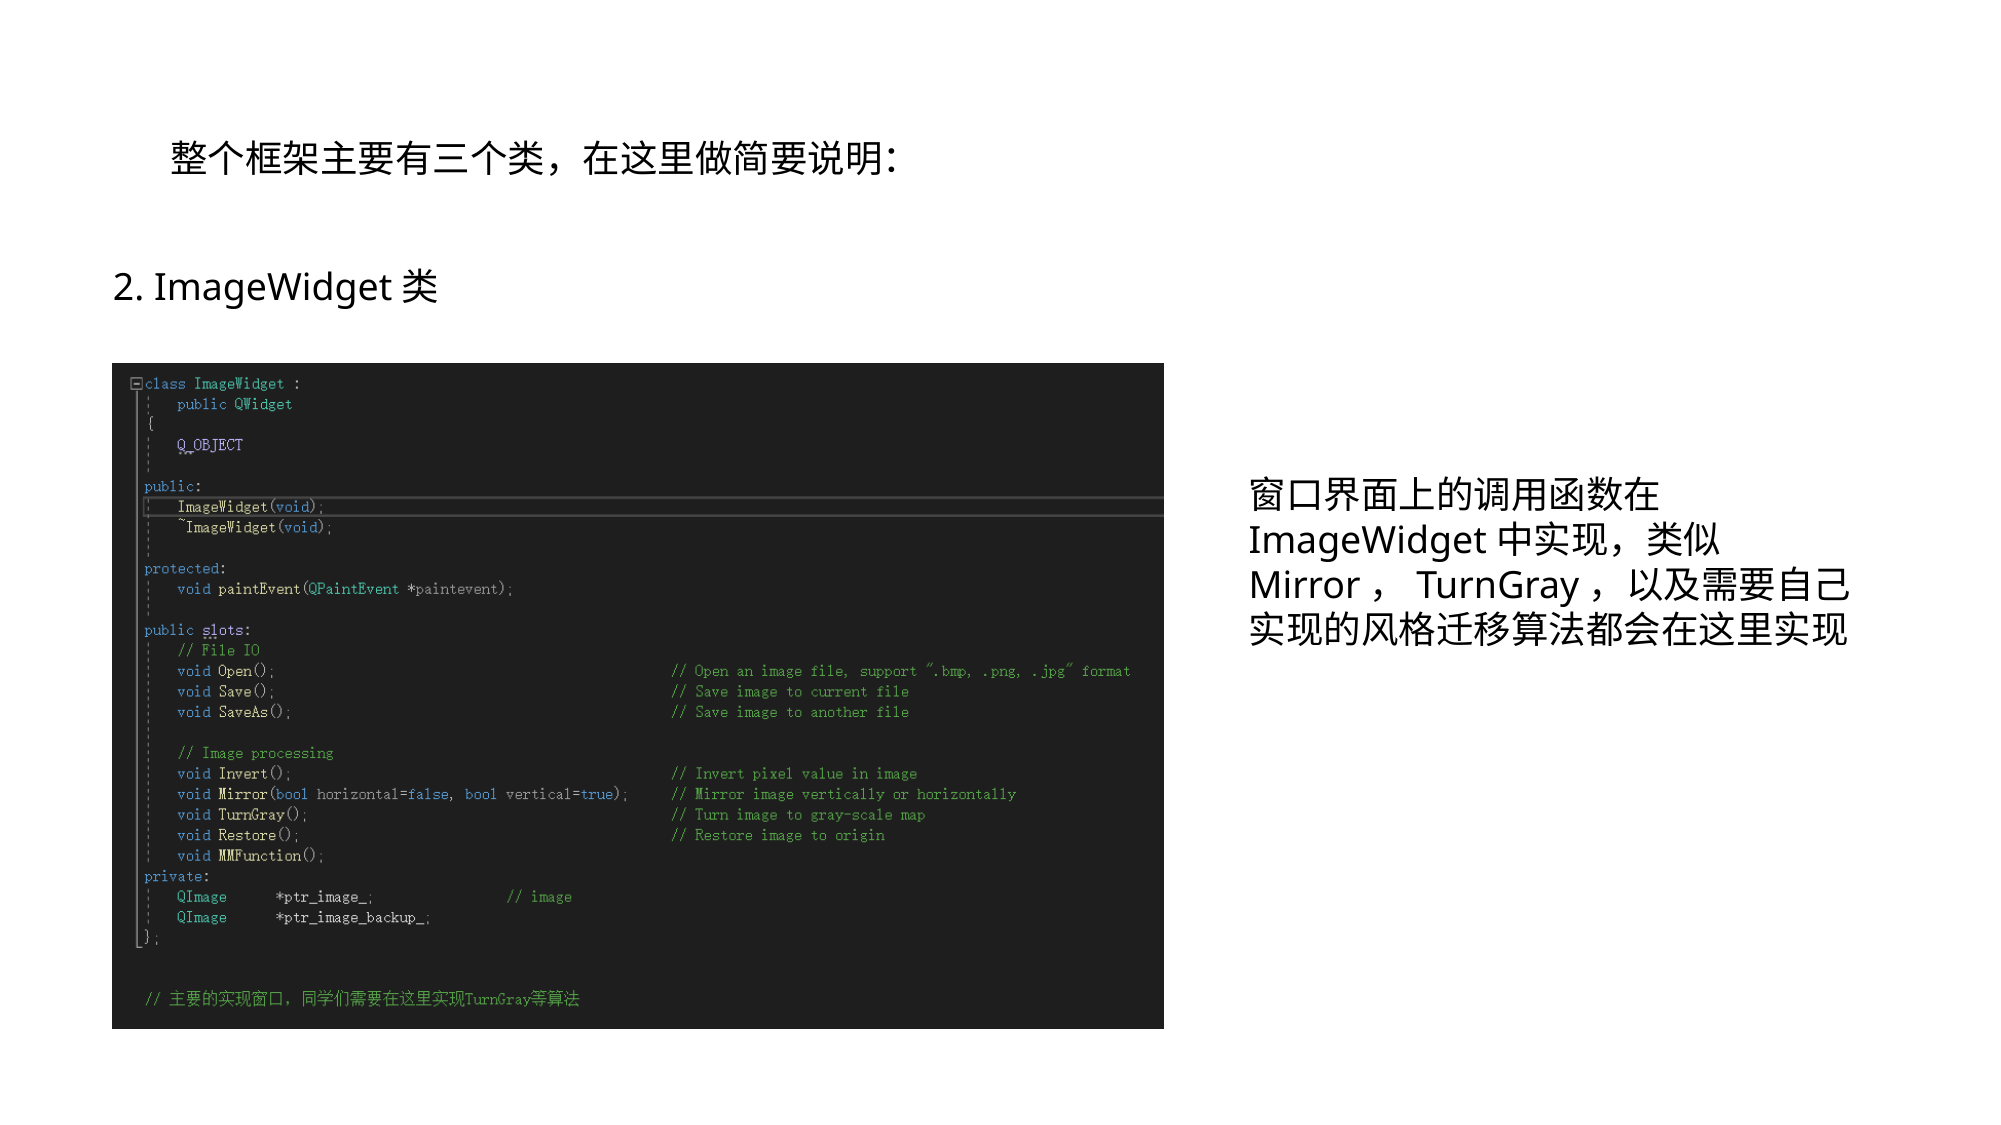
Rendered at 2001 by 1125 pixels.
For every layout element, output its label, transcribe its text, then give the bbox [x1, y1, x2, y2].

text_box 2. ImageWidget类 [98, 255, 454, 316]
text_box 窗口界面上的调用函数在ImageWidget中实现，类似Mirror，TurnGray，以及需要自己实现的风格迁移算法都会在这里实现 [1233, 463, 1903, 659]
text_box 整个框架主要有三个类，在这里做简要说明： [155, 127, 936, 188]
picture [112, 363, 1164, 1029]
